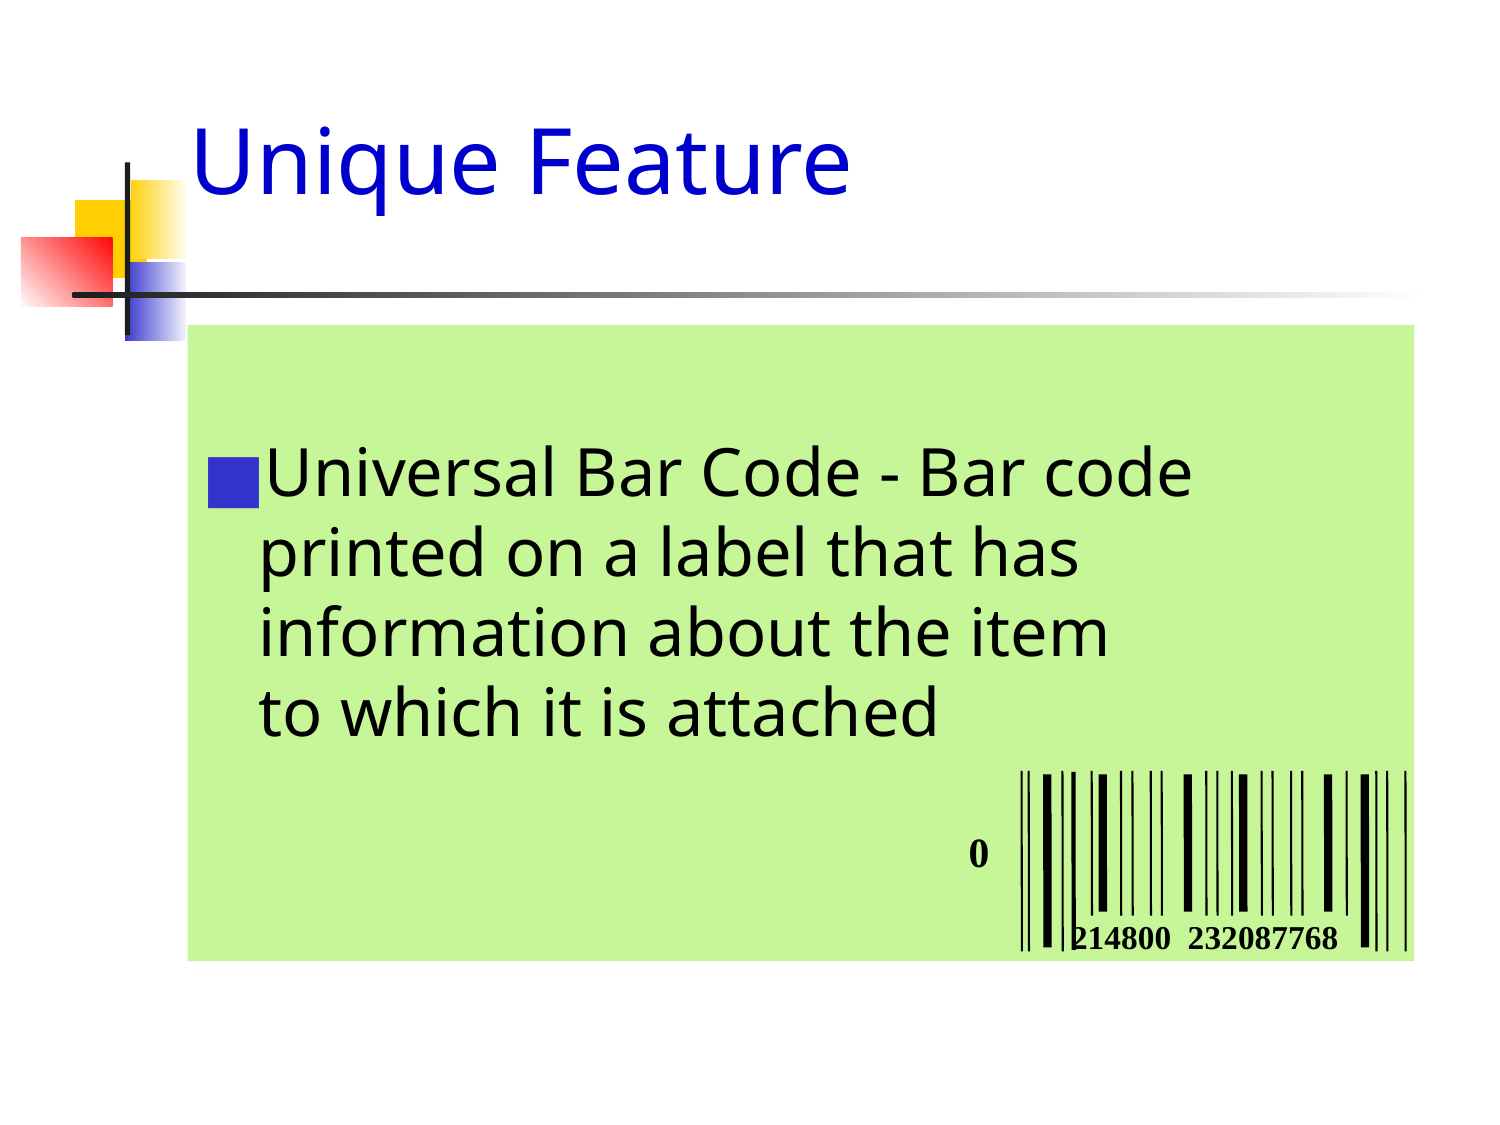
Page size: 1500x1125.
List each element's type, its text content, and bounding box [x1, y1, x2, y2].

text_box [125, 298, 186, 341]
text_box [962, 770, 1406, 969]
text_box [20, 237, 113, 307]
list Universal Bar Code - Bar code printed on a label that has information about the item to which it is attached [187, 324, 1415, 962]
text_box [124, 298, 131, 336]
text_box [131, 262, 186, 292]
text_box [72, 292, 1423, 298]
text_box [75, 200, 124, 278]
title Unique Feature [174, 0, 1463, 221]
text_box [124, 162, 131, 292]
text_box [131, 180, 186, 259]
